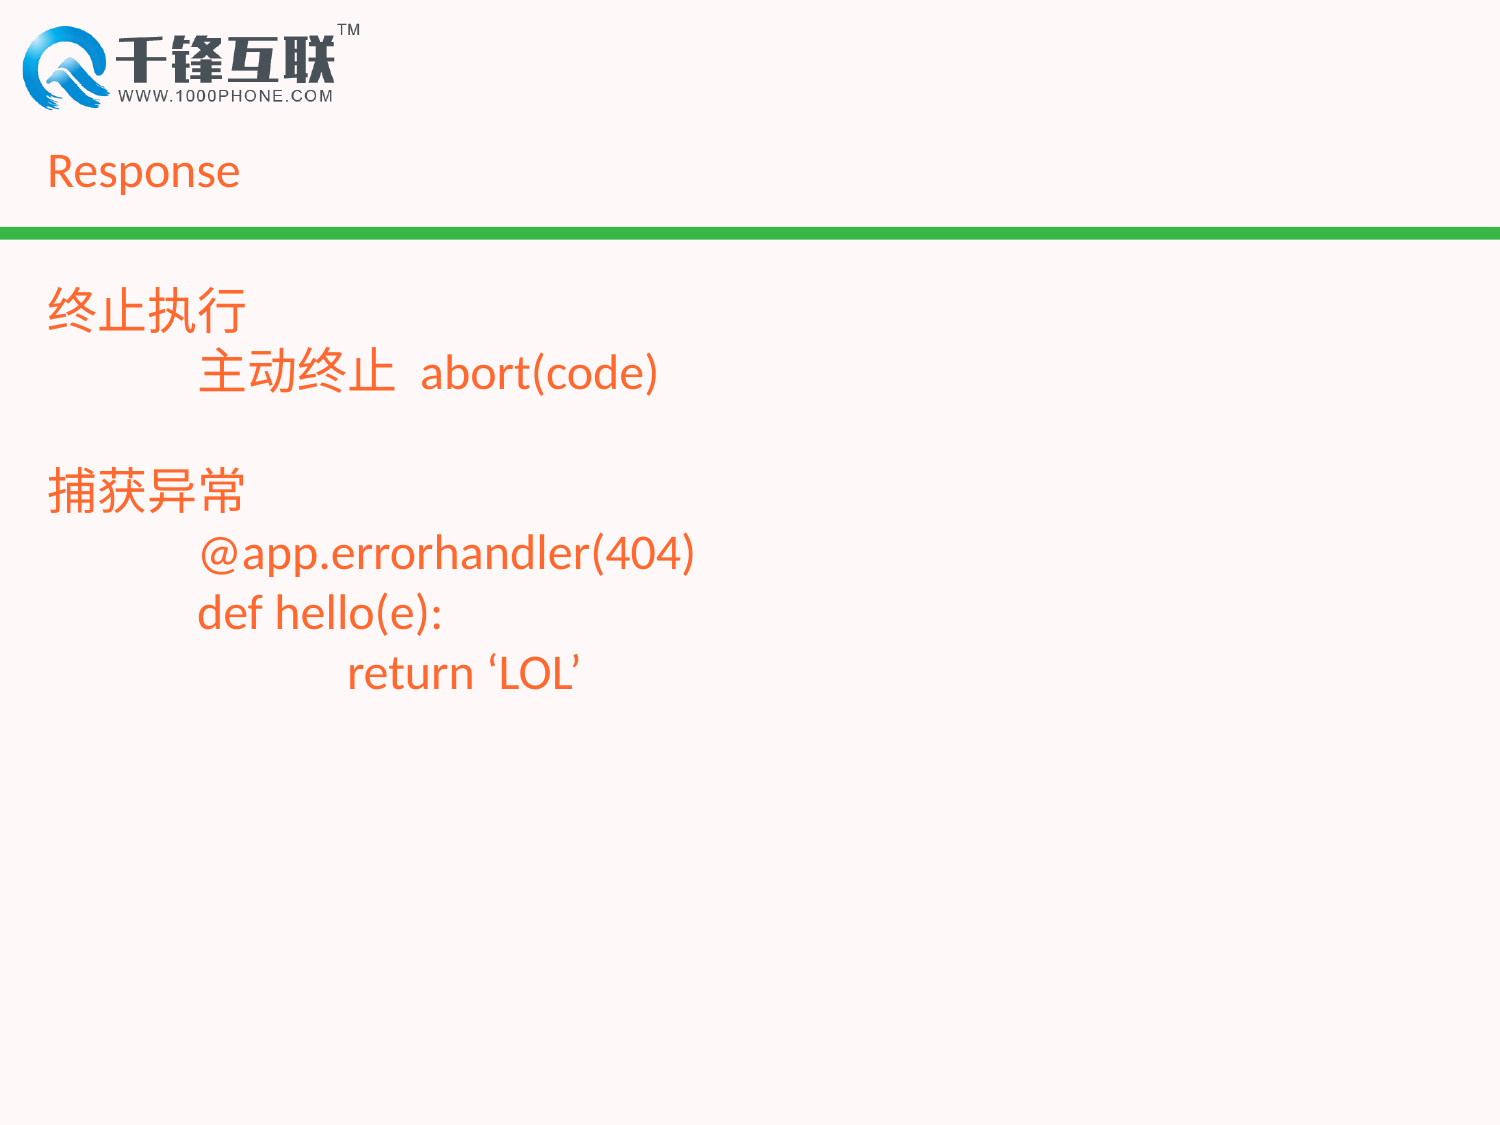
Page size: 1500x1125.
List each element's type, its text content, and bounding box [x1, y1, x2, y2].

list 终止执行 主动终止 abort(code) 捕获异常 @app.errorhandler(404) def hello(e): return ‘LOL’ [38, 270, 1444, 1092]
picture [0, 0, 383, 142]
title Response [38, 128, 1444, 207]
